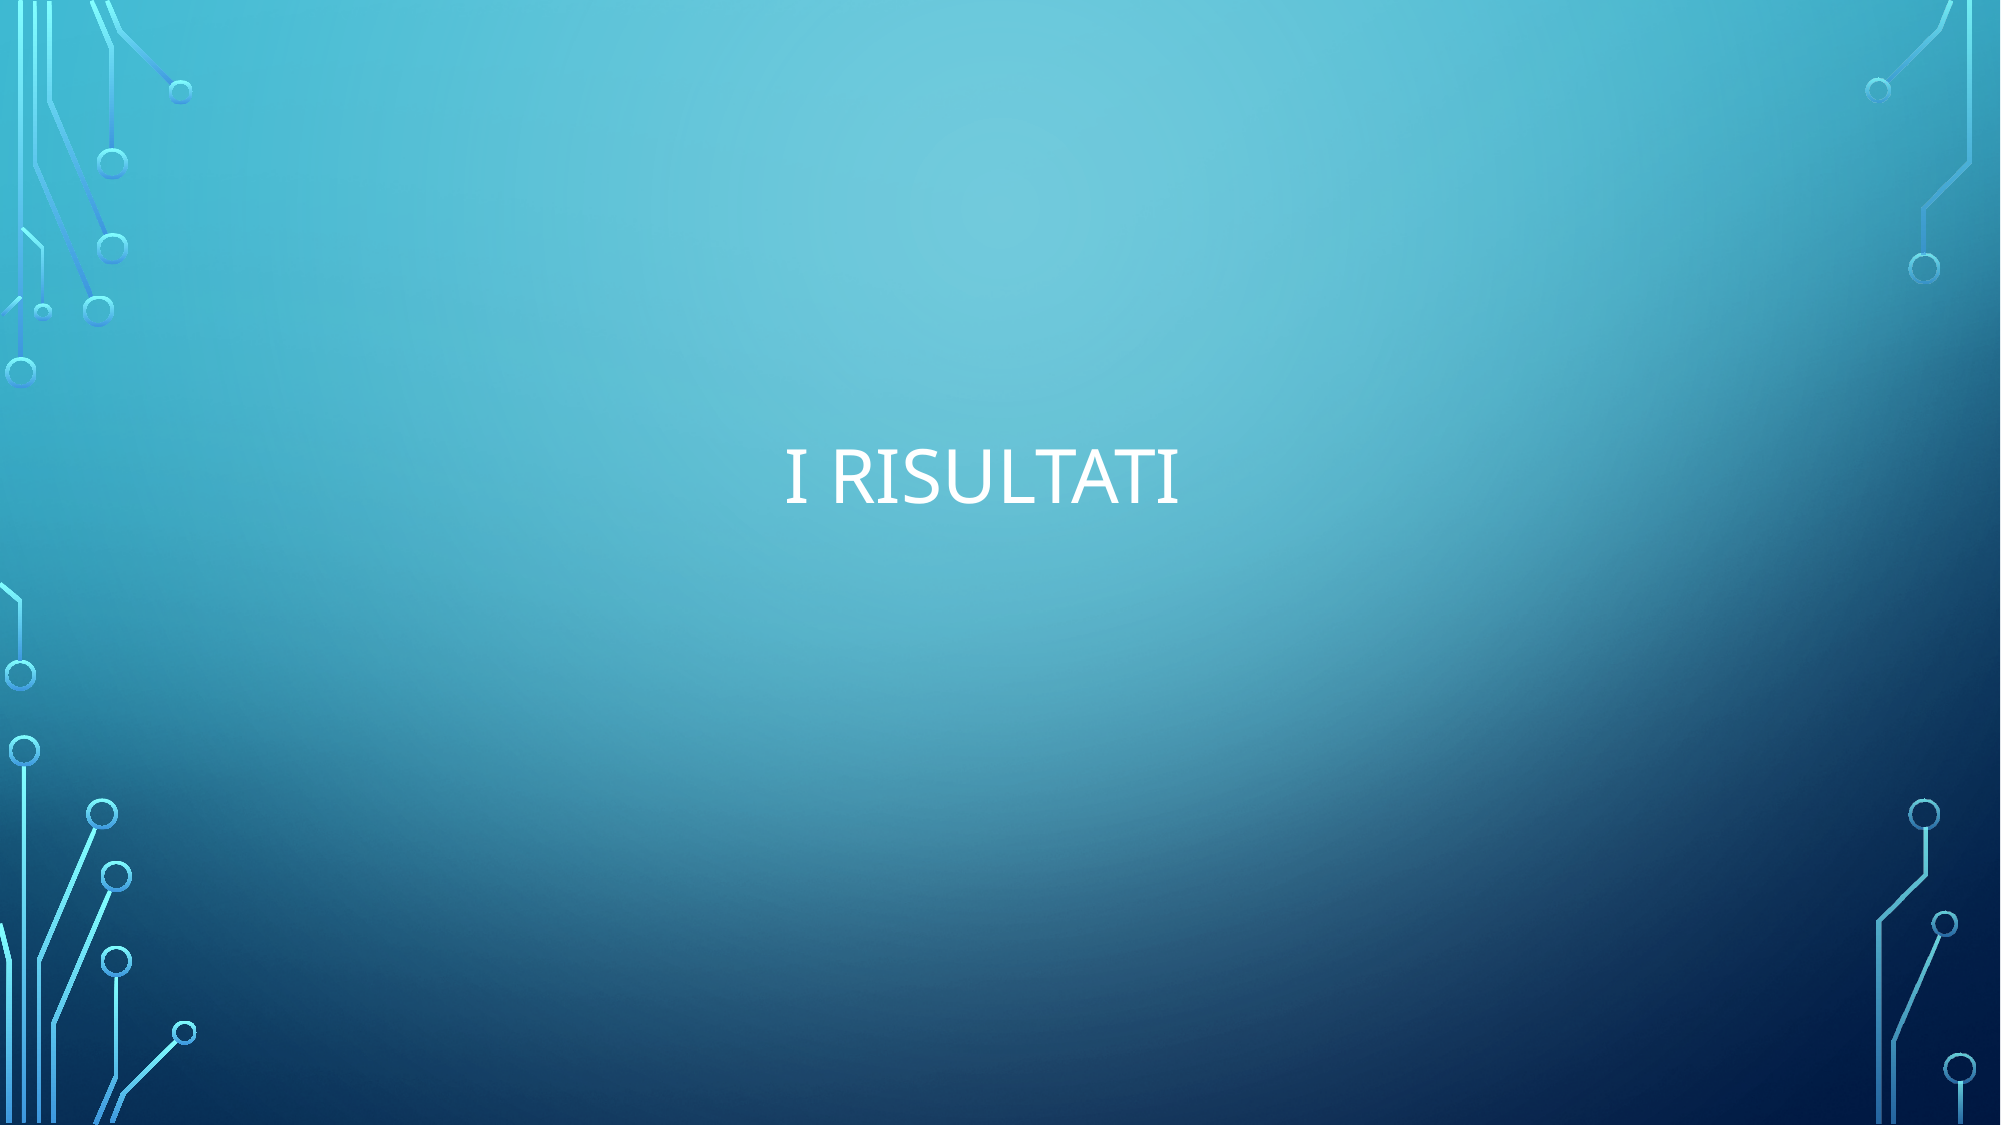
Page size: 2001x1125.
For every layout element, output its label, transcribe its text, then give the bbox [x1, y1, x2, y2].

title I RISULTATI [170, 357, 1796, 601]
